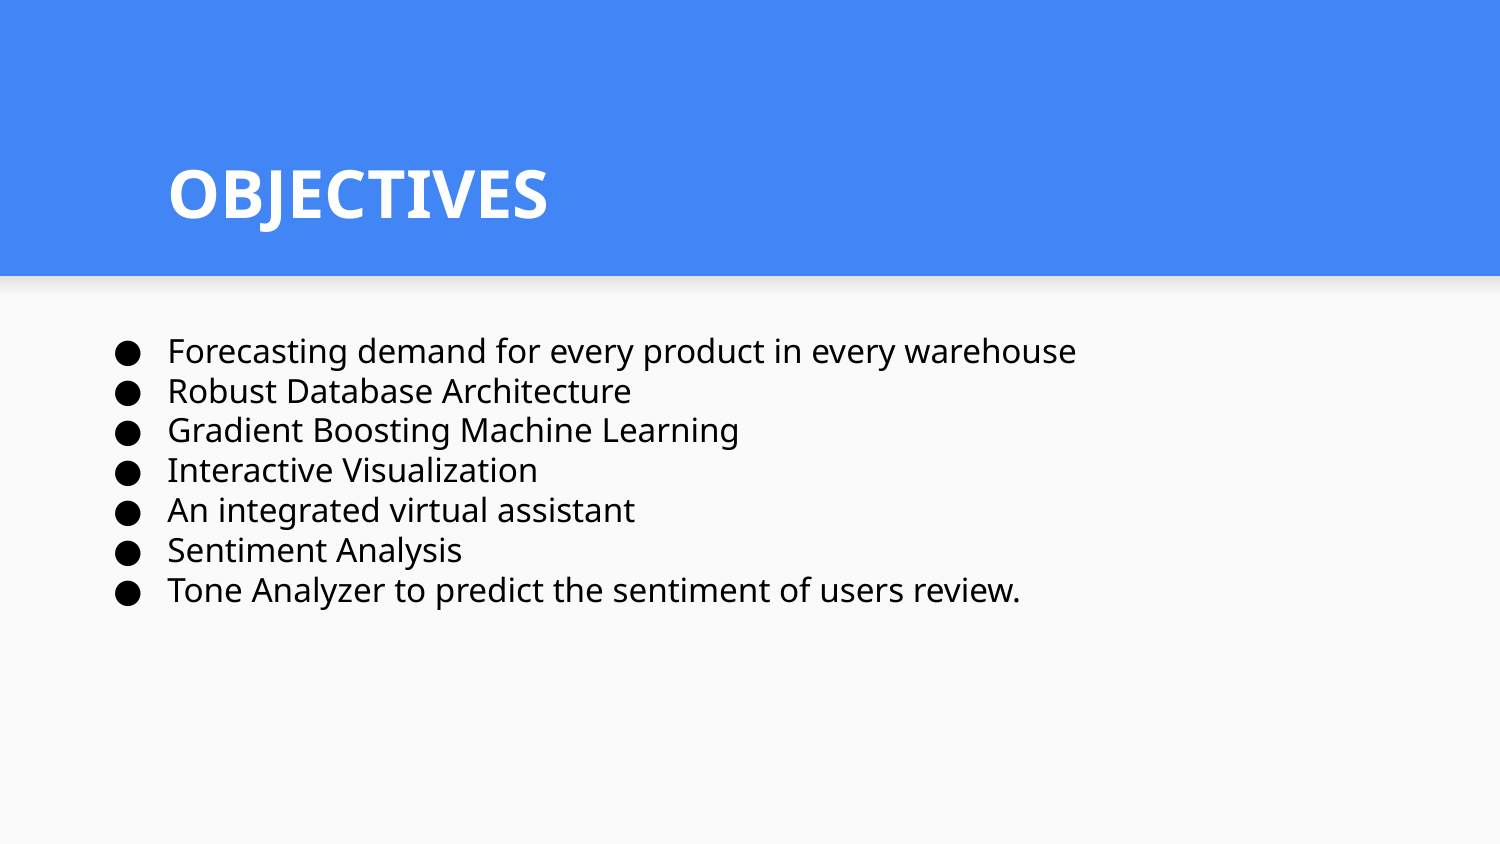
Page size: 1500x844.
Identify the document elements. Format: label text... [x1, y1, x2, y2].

list Forecasting demand for every product in every warehouse Robust Database Architecture Gradient Boosting Machine Learning Interactive Visualization An integrated virtual assistant Sentiment Analysis Tone Analyzer to predict the sentiment of users review. [77, 314, 1427, 760]
title OBJECTIVES [77, 121, 1427, 248]
